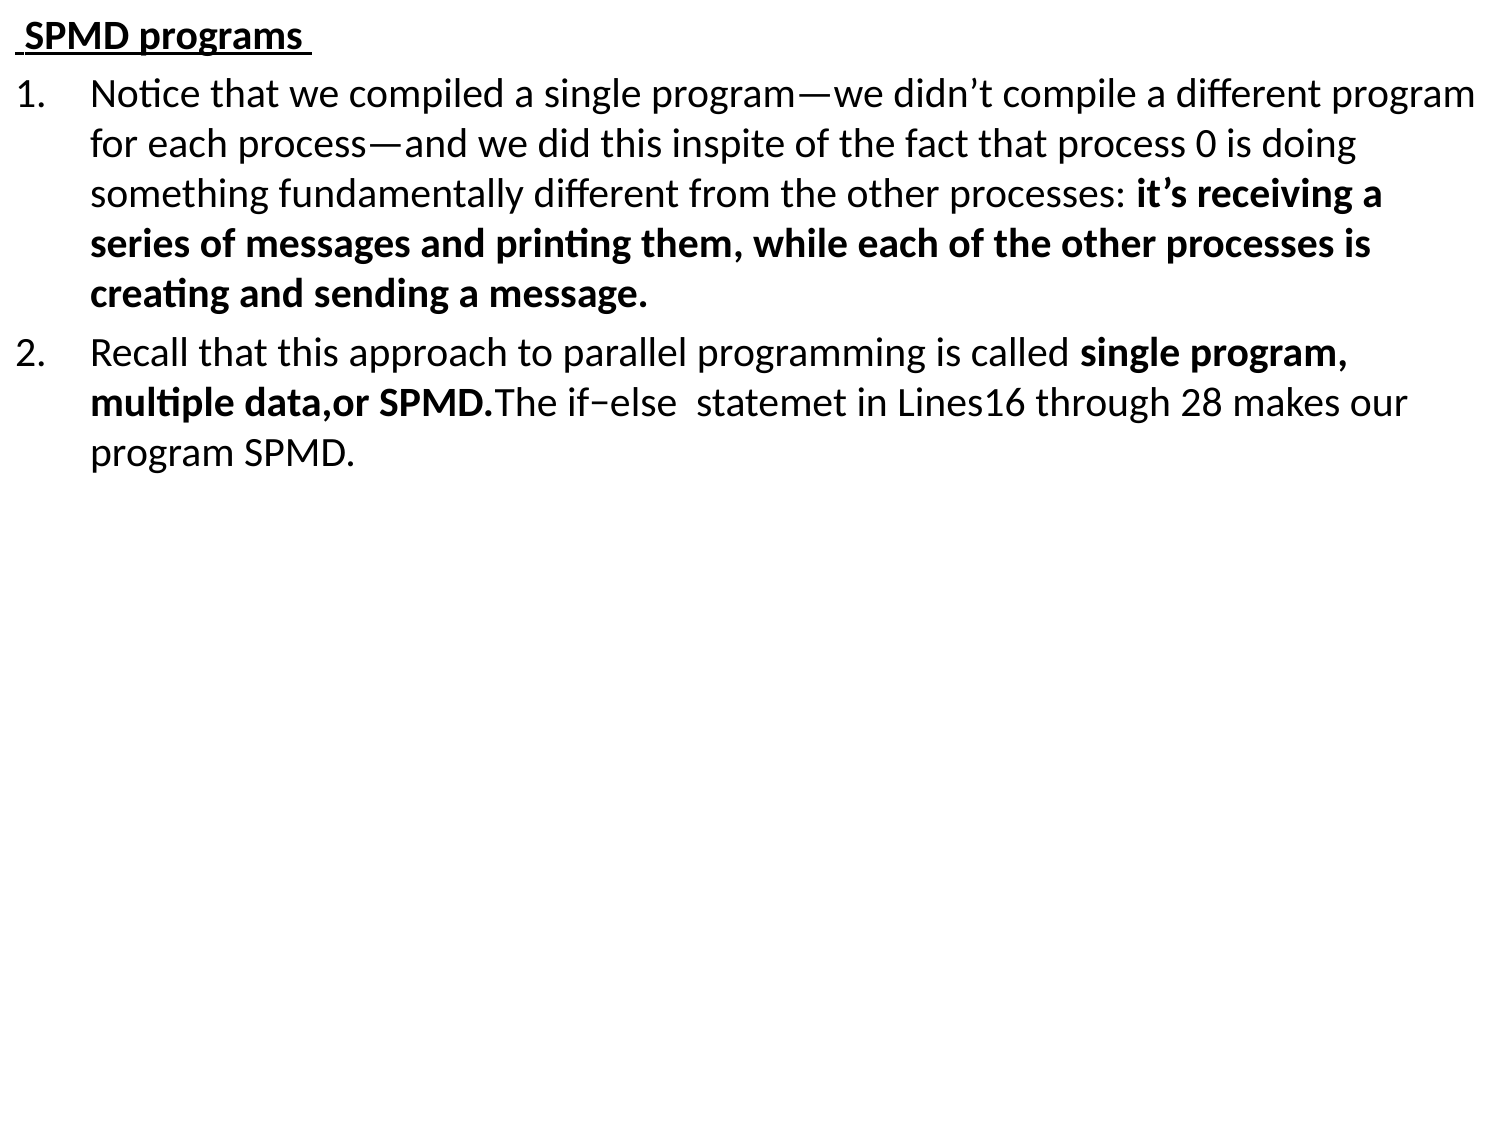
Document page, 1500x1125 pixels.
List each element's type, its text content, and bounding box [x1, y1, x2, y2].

list SPMD programs Notice that we compiled a single program—we didn’t compile a different program for each process—and we did this inspite of the fact that process 0 is doing something fundamentally different from the other processes: it’s receiving a series of messages and printing them, while each of the other processes is creating and sending a message. Recall that this approach to parallel programming is called single program, multiple data,or SPMD.The if−else statemet in Lines16 through 28 makes our program SPMD. [0, 0, 1500, 1125]
